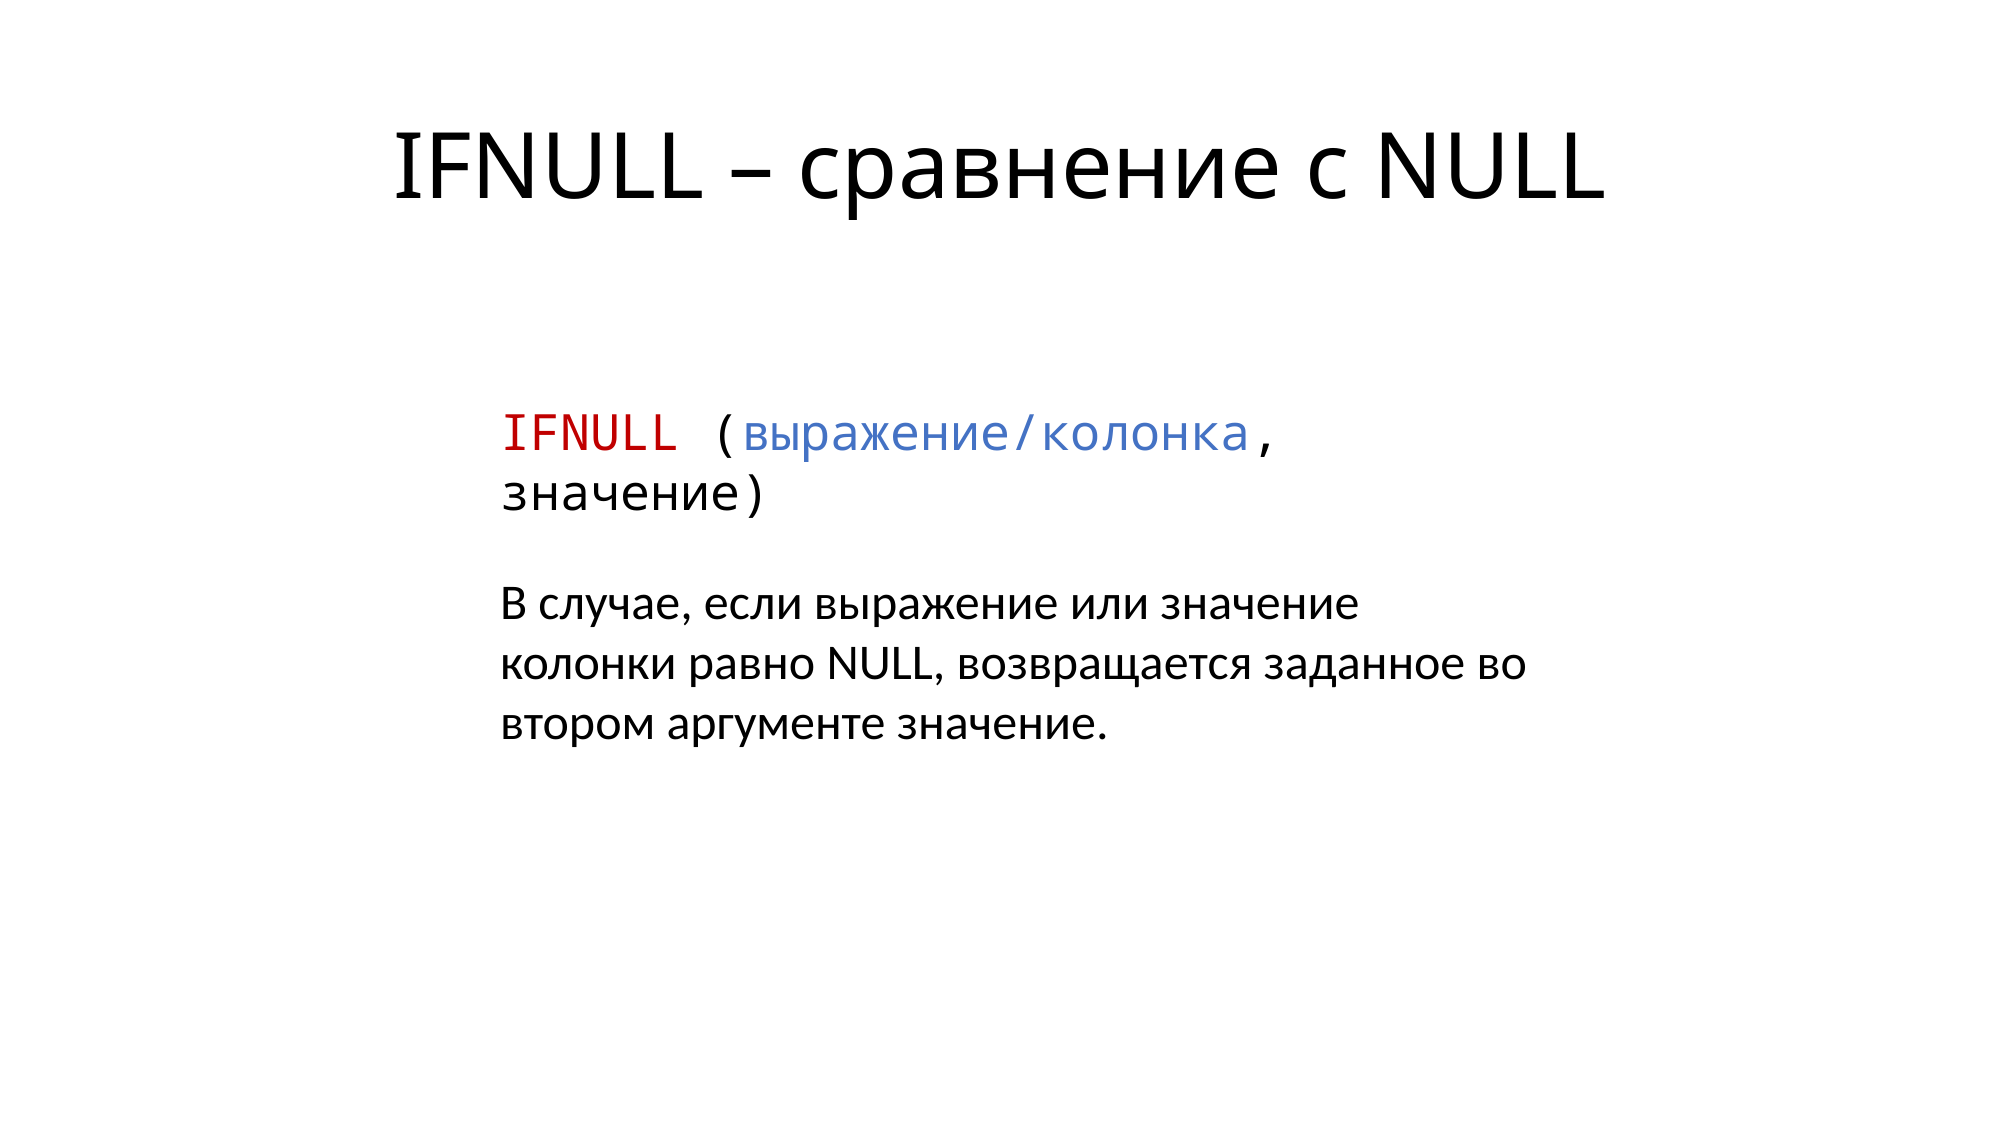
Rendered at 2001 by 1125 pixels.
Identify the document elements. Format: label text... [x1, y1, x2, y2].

text_box IFNULL (выражение/колонка, значение) [485, 393, 1515, 529]
title IFNULL – сравнение с NULL [137, 59, 1863, 278]
text_box В случае, если выражение или значение колонки равно NULL, возвращается заданное во втором аргументе значение. [485, 562, 1545, 758]
